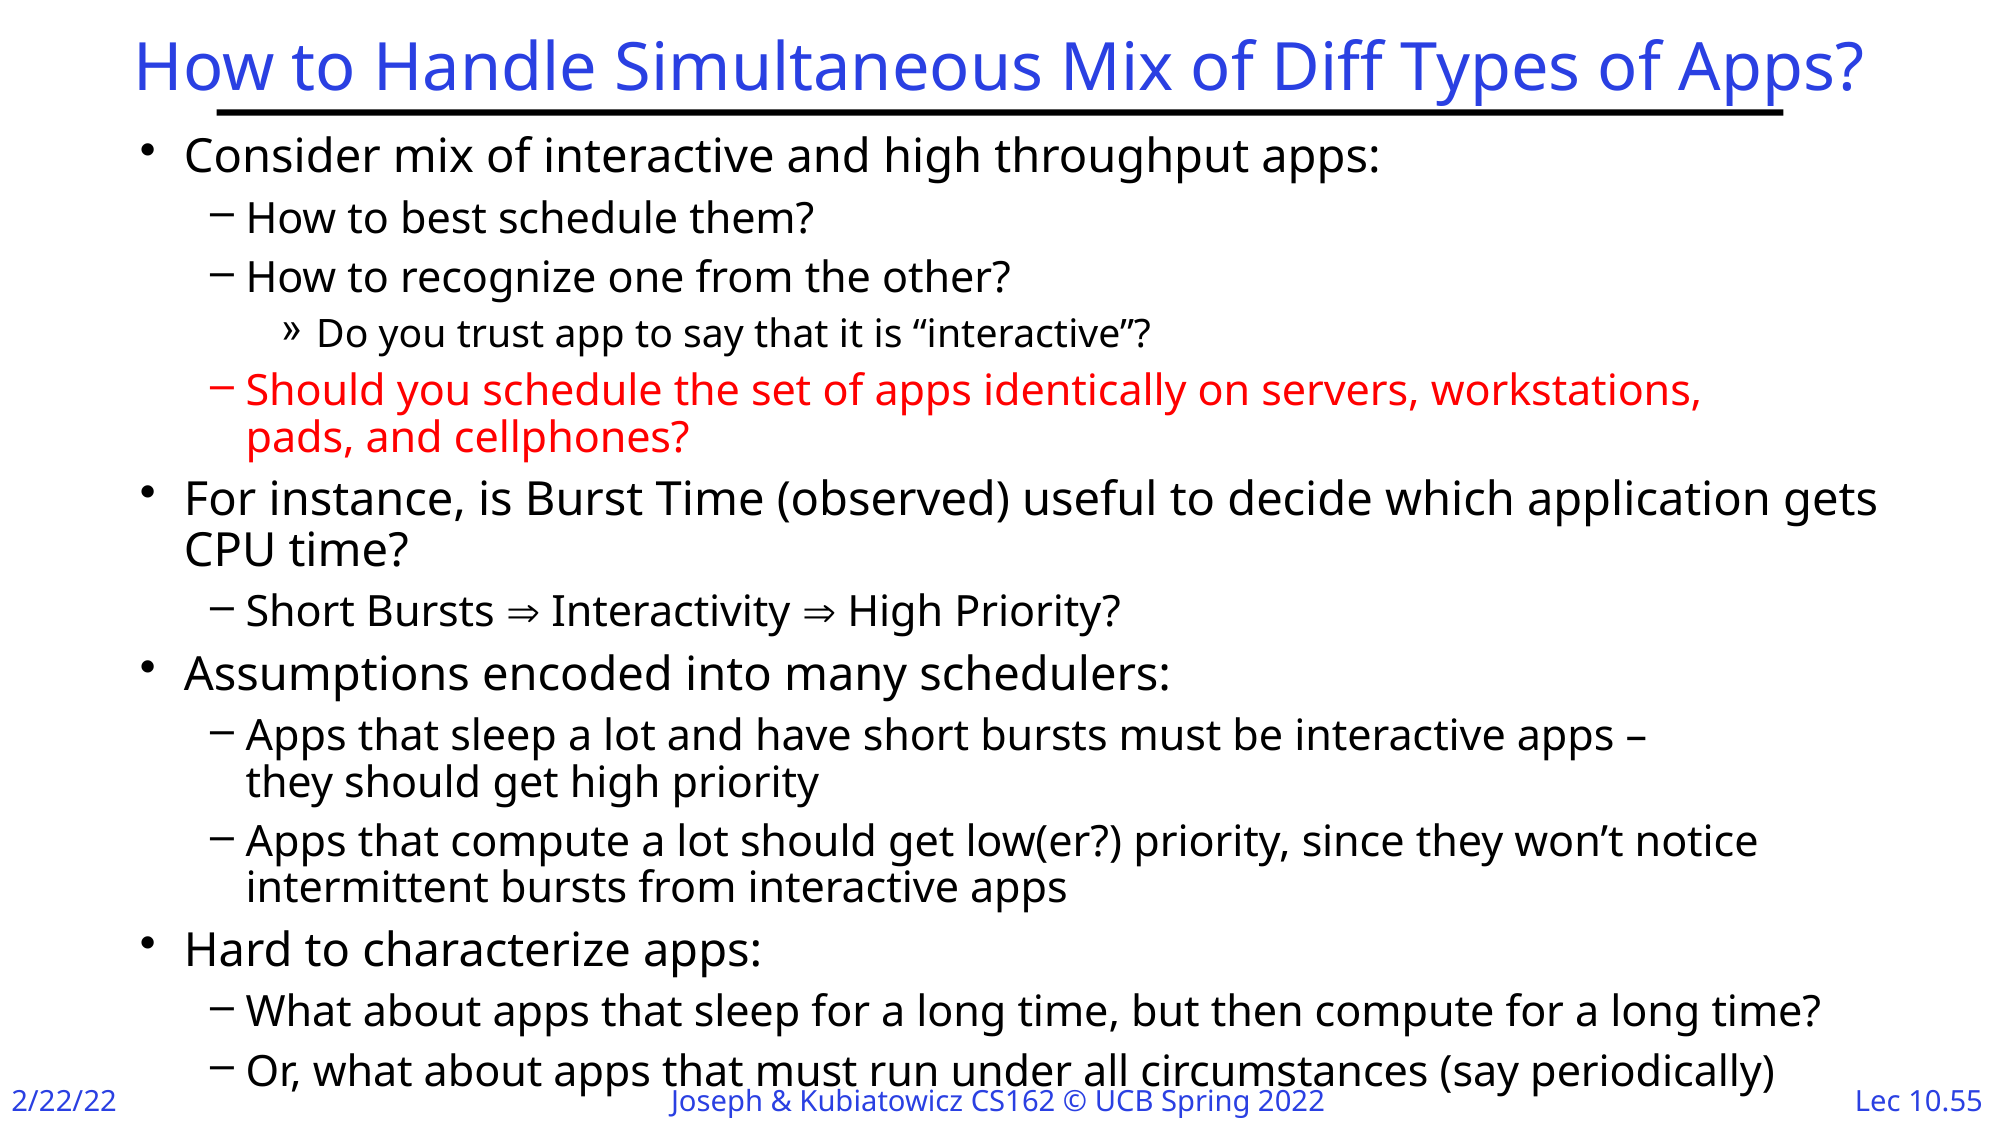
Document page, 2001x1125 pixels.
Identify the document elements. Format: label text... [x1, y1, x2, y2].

list Consider mix of interactive and high throughput apps: How to best schedule them? How to recognize one from the other? Do you trust app to say that it is “interactive”? Should you schedule the set of apps identically on servers, workstations, pads, and cellphones? For instance, is Burst Time (observed) useful to decide which application gets CPU time? Short Bursts  Interactivity  High Priority? Assumptions encoded into many schedulers: Apps that sleep a lot and have short bursts must be interactive apps – they should get high priority Apps that compute a lot should get low(er?) priority, since they won’t notice intermittent bursts from interactive apps Hard to characterize apps: What about apps that sleep for a long time, but then compute for a long time? Or, what about apps that must run under all circumstances (say periodically) [125, 125, 1900, 1113]
title How to Handle Simultaneous Mix of Diff Types of Apps? [24, 24, 1975, 113]
